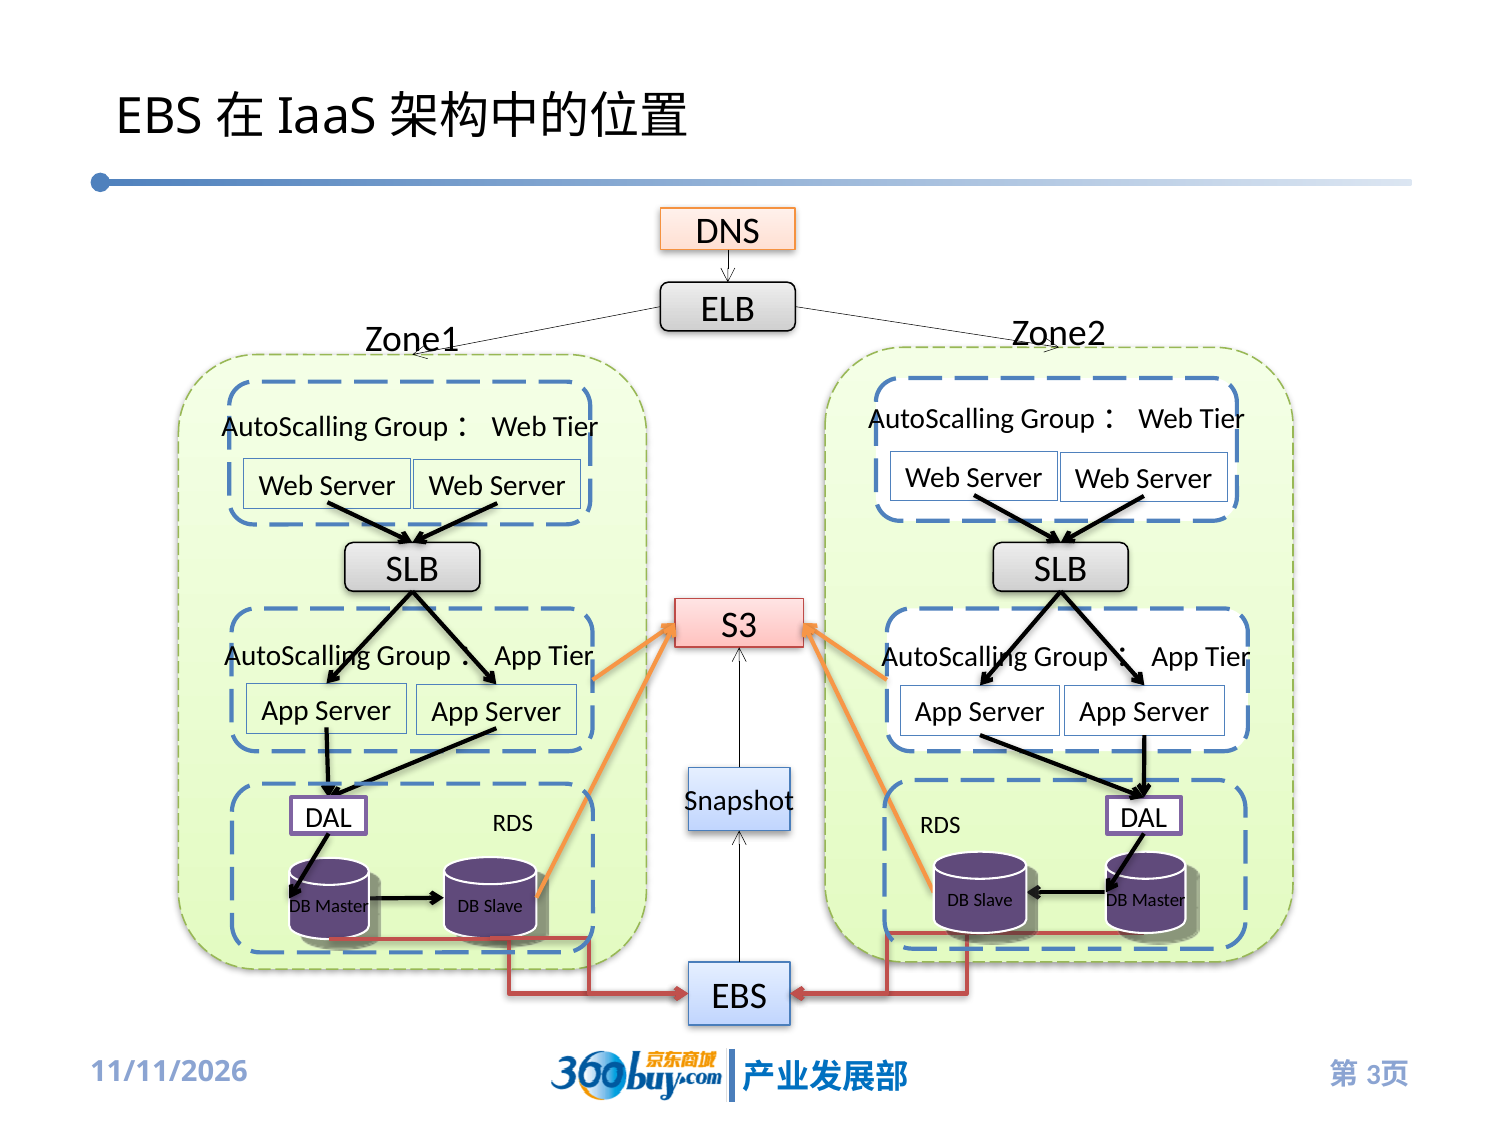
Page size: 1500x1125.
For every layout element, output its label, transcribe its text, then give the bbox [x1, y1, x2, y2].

slide_number 第3页 [1074, 1042, 1425, 1103]
picture [549, 1047, 727, 1104]
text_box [178, 207, 1294, 1026]
title EBS在IaaS架构中的位置 [100, 42, 1412, 185]
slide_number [75, 1042, 425, 1103]
